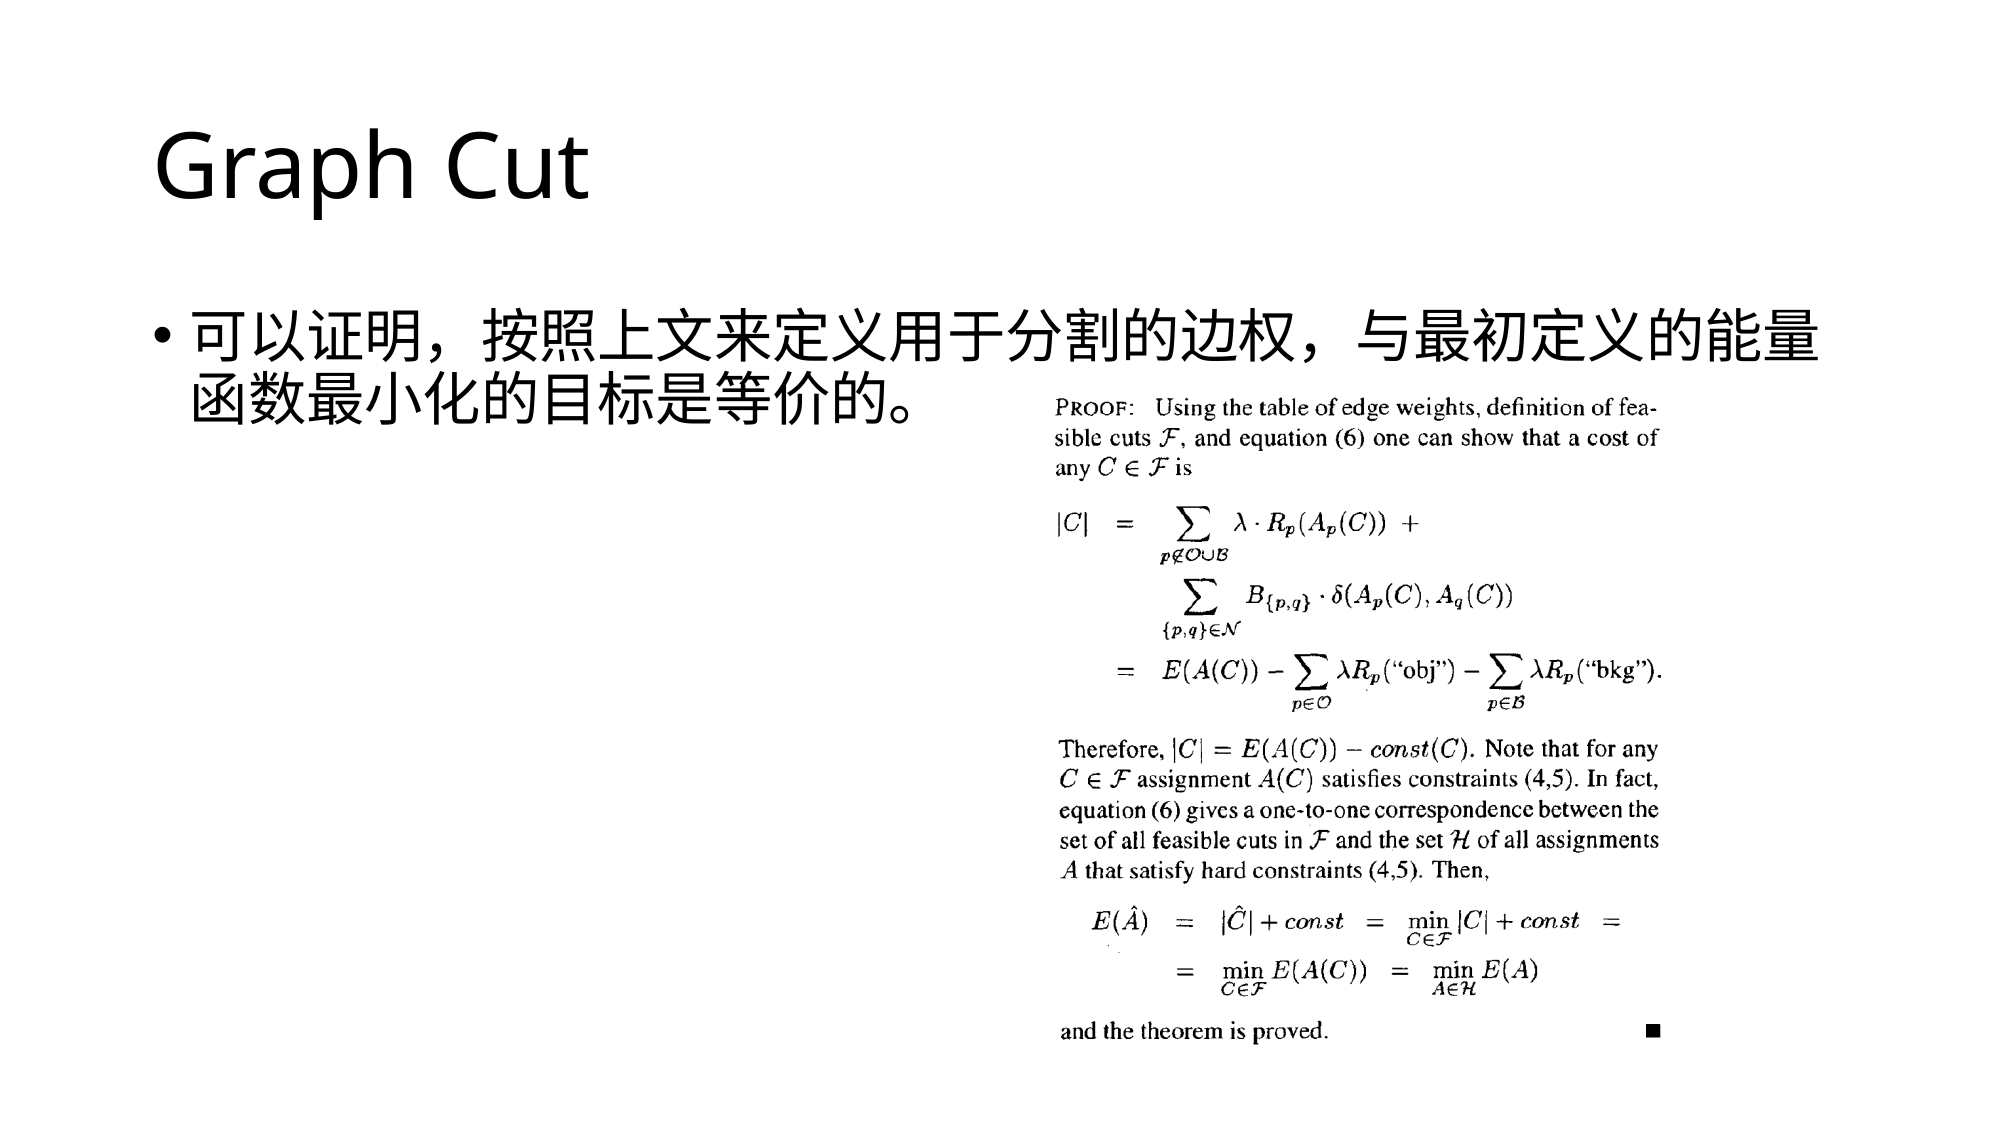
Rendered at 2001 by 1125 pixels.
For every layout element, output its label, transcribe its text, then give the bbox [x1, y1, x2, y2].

picture [1033, 380, 1680, 1054]
title Graph Cut [137, 59, 1863, 278]
list 可以证明，按照上文来定义用于分割的边权，与最初定义的能量函数最小化的目标是等价的。 [137, 299, 1863, 1014]
